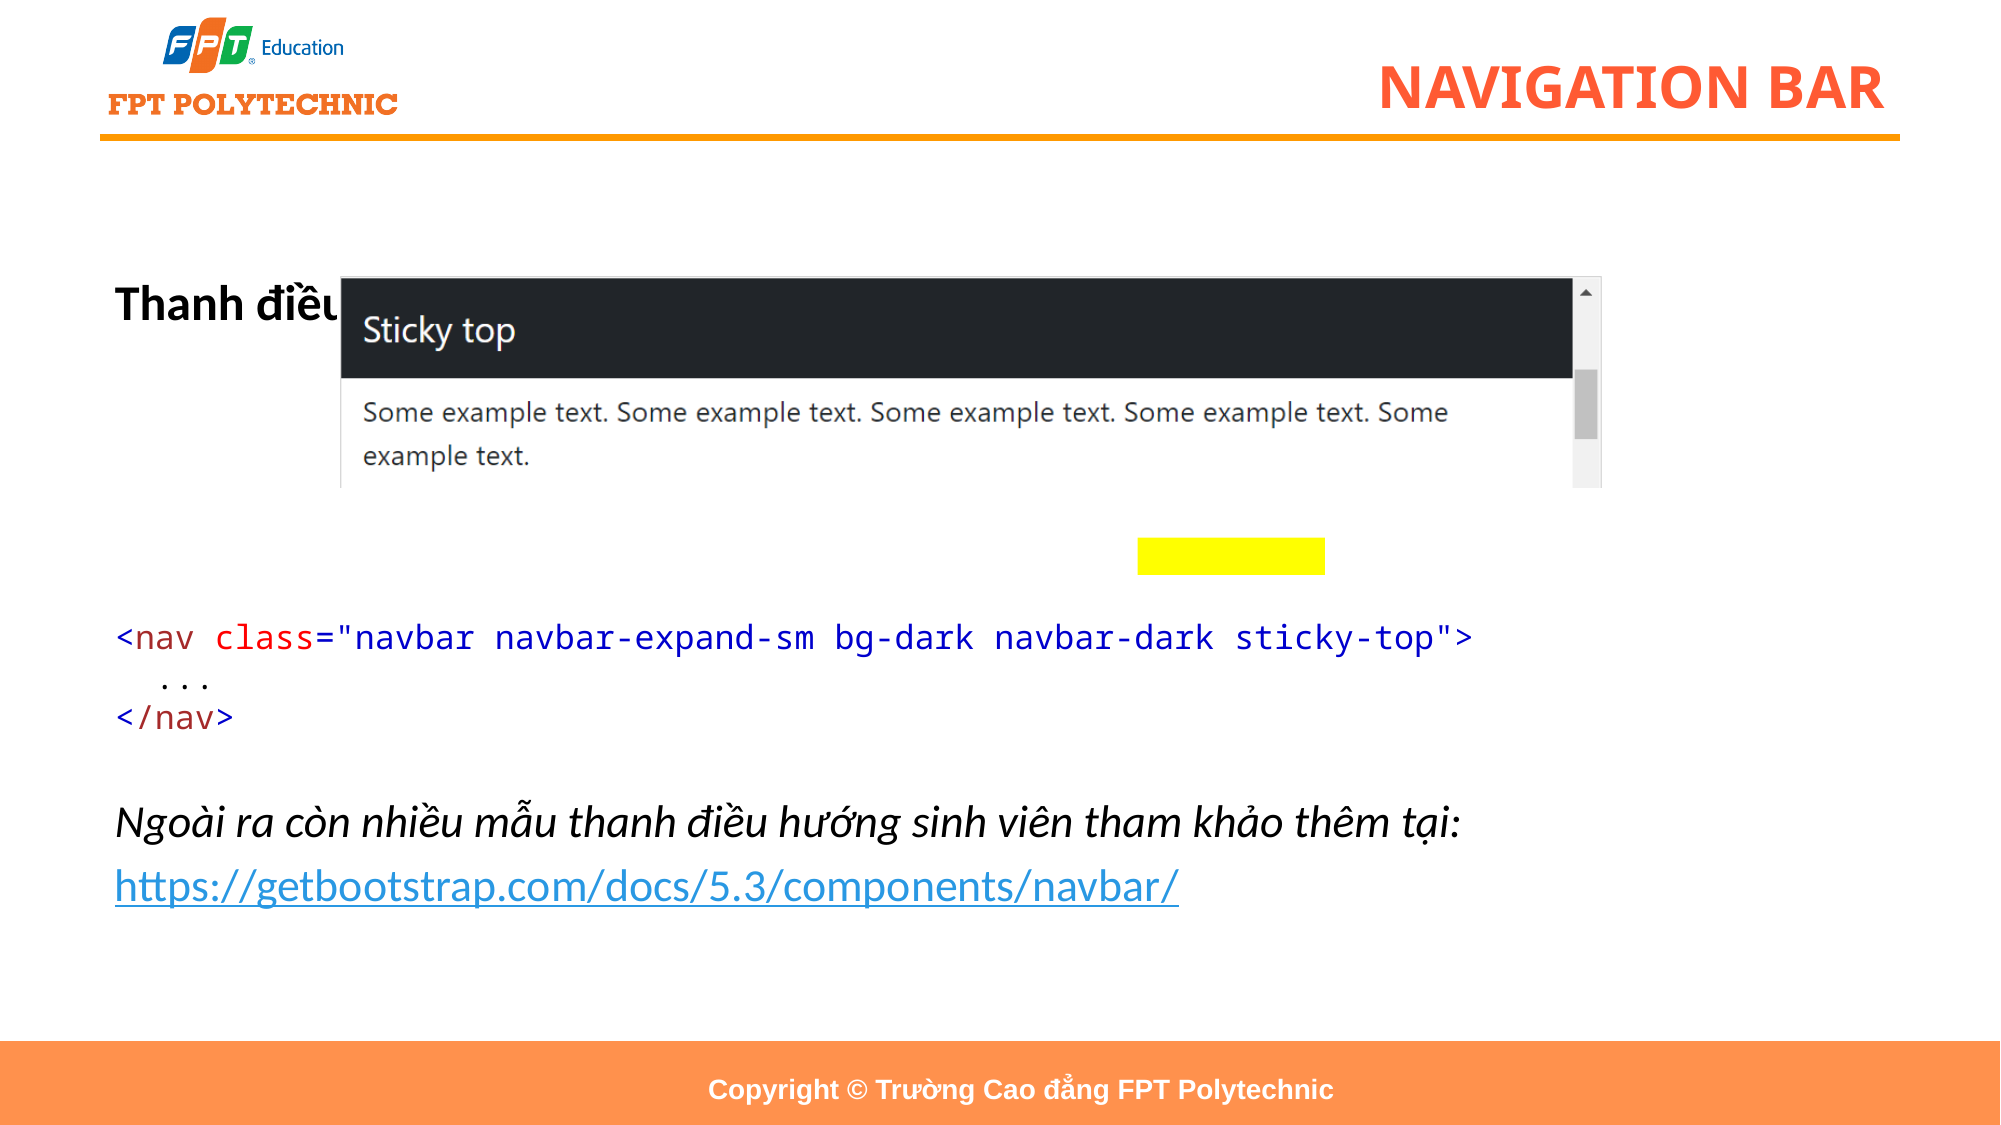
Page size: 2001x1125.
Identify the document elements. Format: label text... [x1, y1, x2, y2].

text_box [0, 1040, 2000, 1125]
list Thanh điều hướng cố định (Sticky Navbar) <nav class="navbar navbar-expand-sm bg-dark navbar-dark sticky-top"> ... </nav> Ngoài ra còn nhiều mẫu thanh điều hướng sinh viên tham khảo thêm tại: https://getbootstrap.com/docs/5.3/components/navbar/ [99, 262, 1900, 1005]
picture [98, 3, 408, 138]
title NAVIGATION BAR [450, 45, 1900, 125]
picture [337, 274, 1606, 488]
